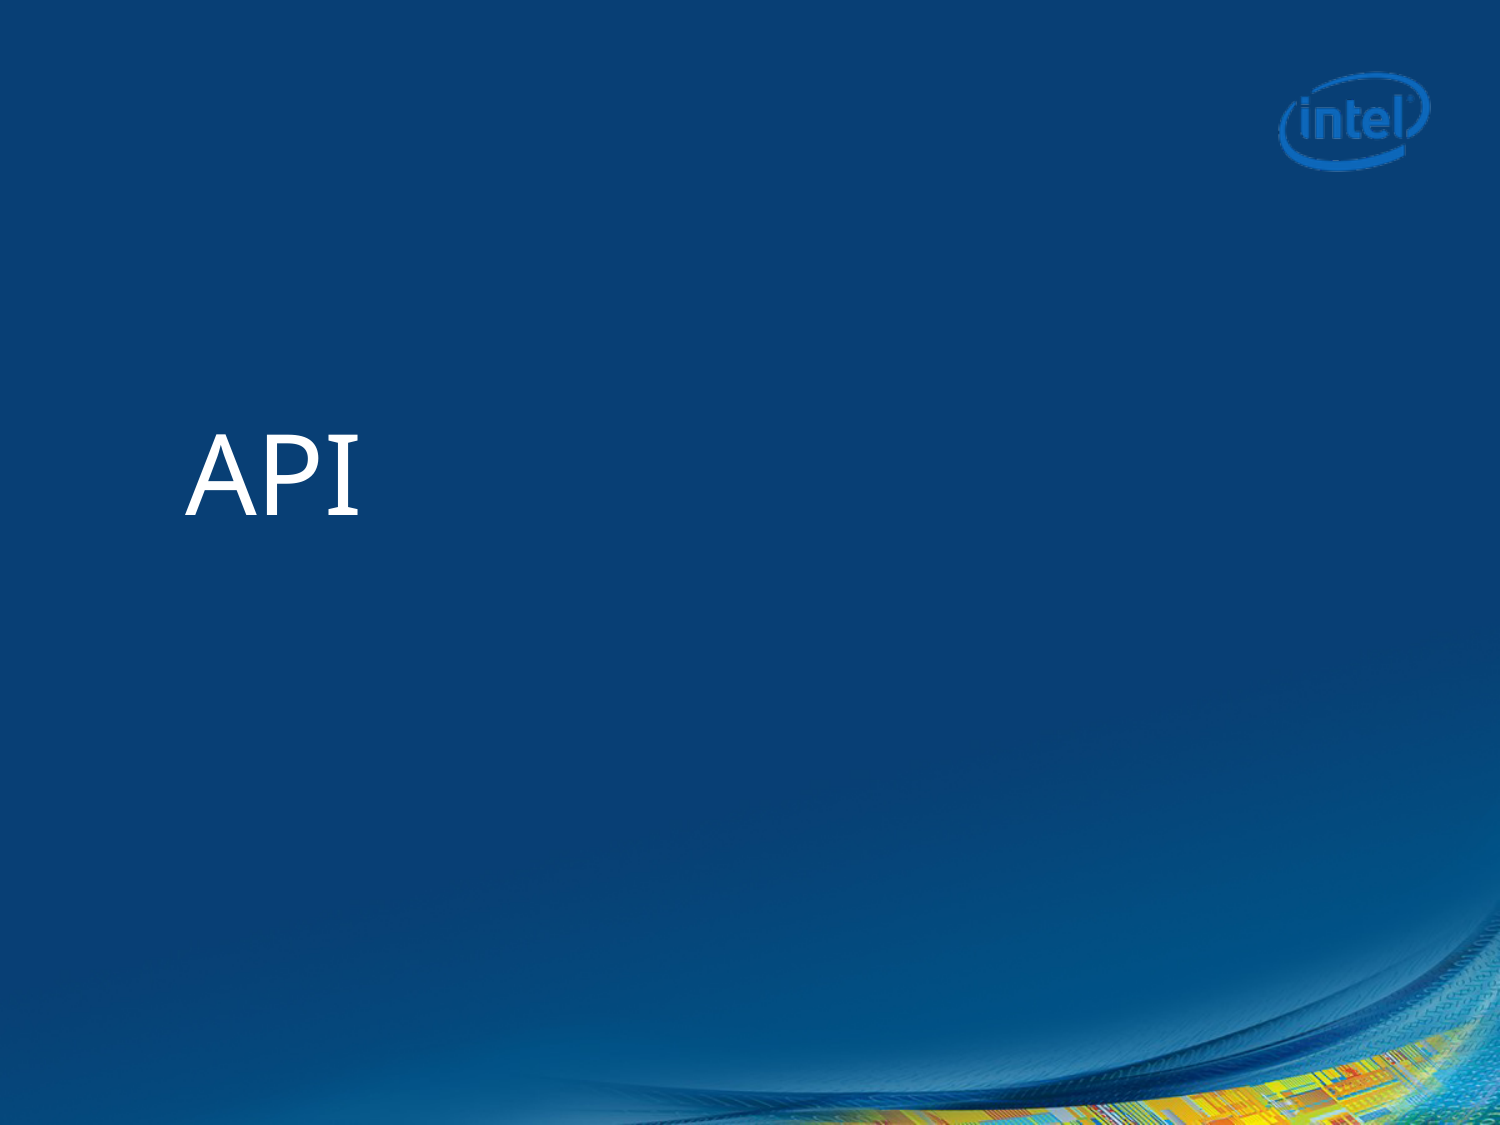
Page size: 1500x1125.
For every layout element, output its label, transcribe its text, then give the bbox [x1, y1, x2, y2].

picture [0, 0, 1500, 1125]
title API [170, 349, 1445, 591]
